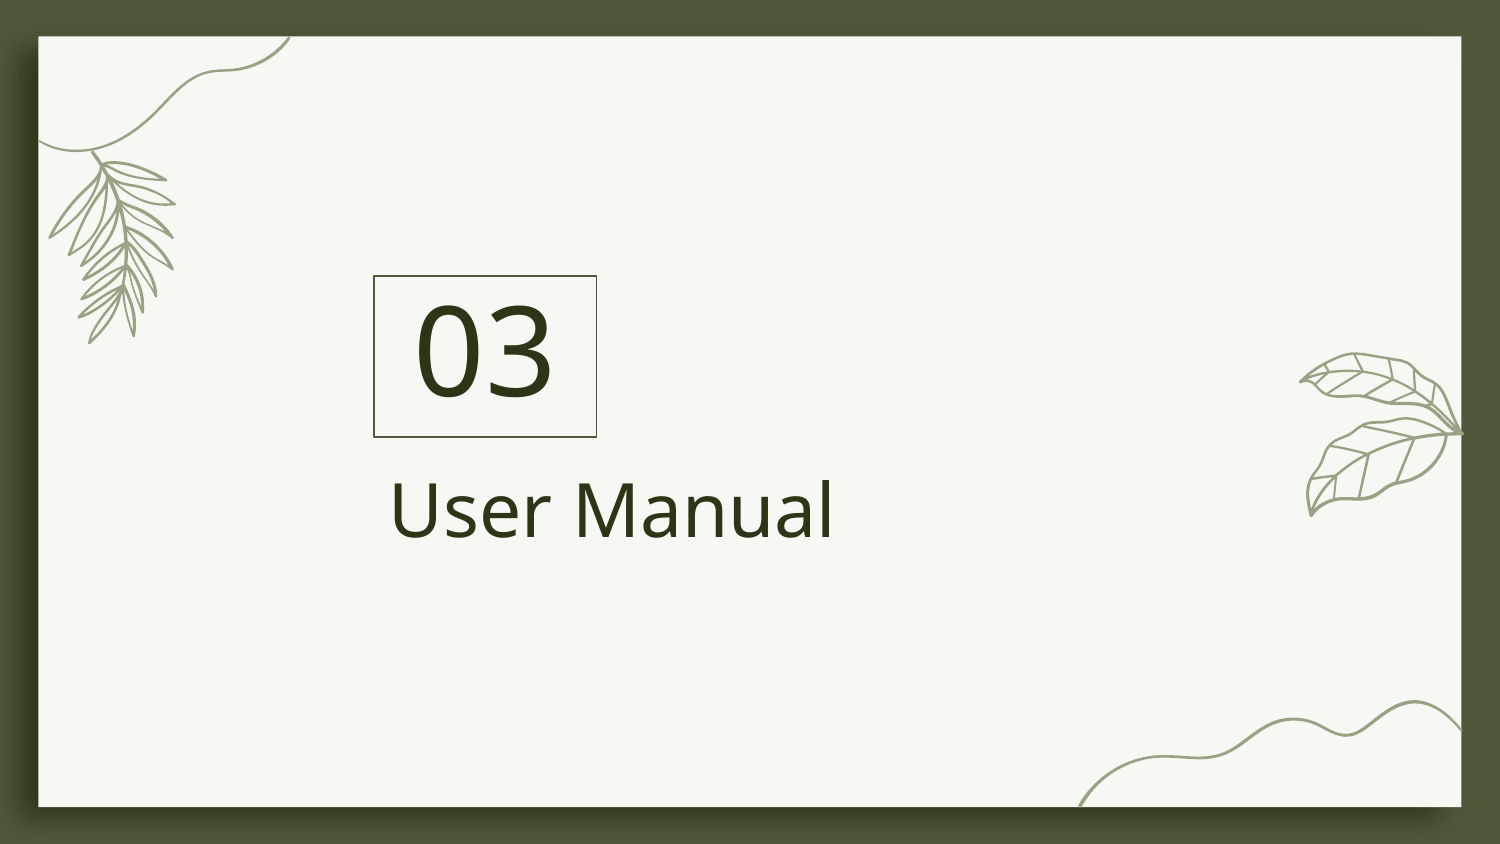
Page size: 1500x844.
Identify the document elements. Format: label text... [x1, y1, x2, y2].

title User Manual [373, 436, 1127, 568]
title 03 [373, 275, 597, 438]
